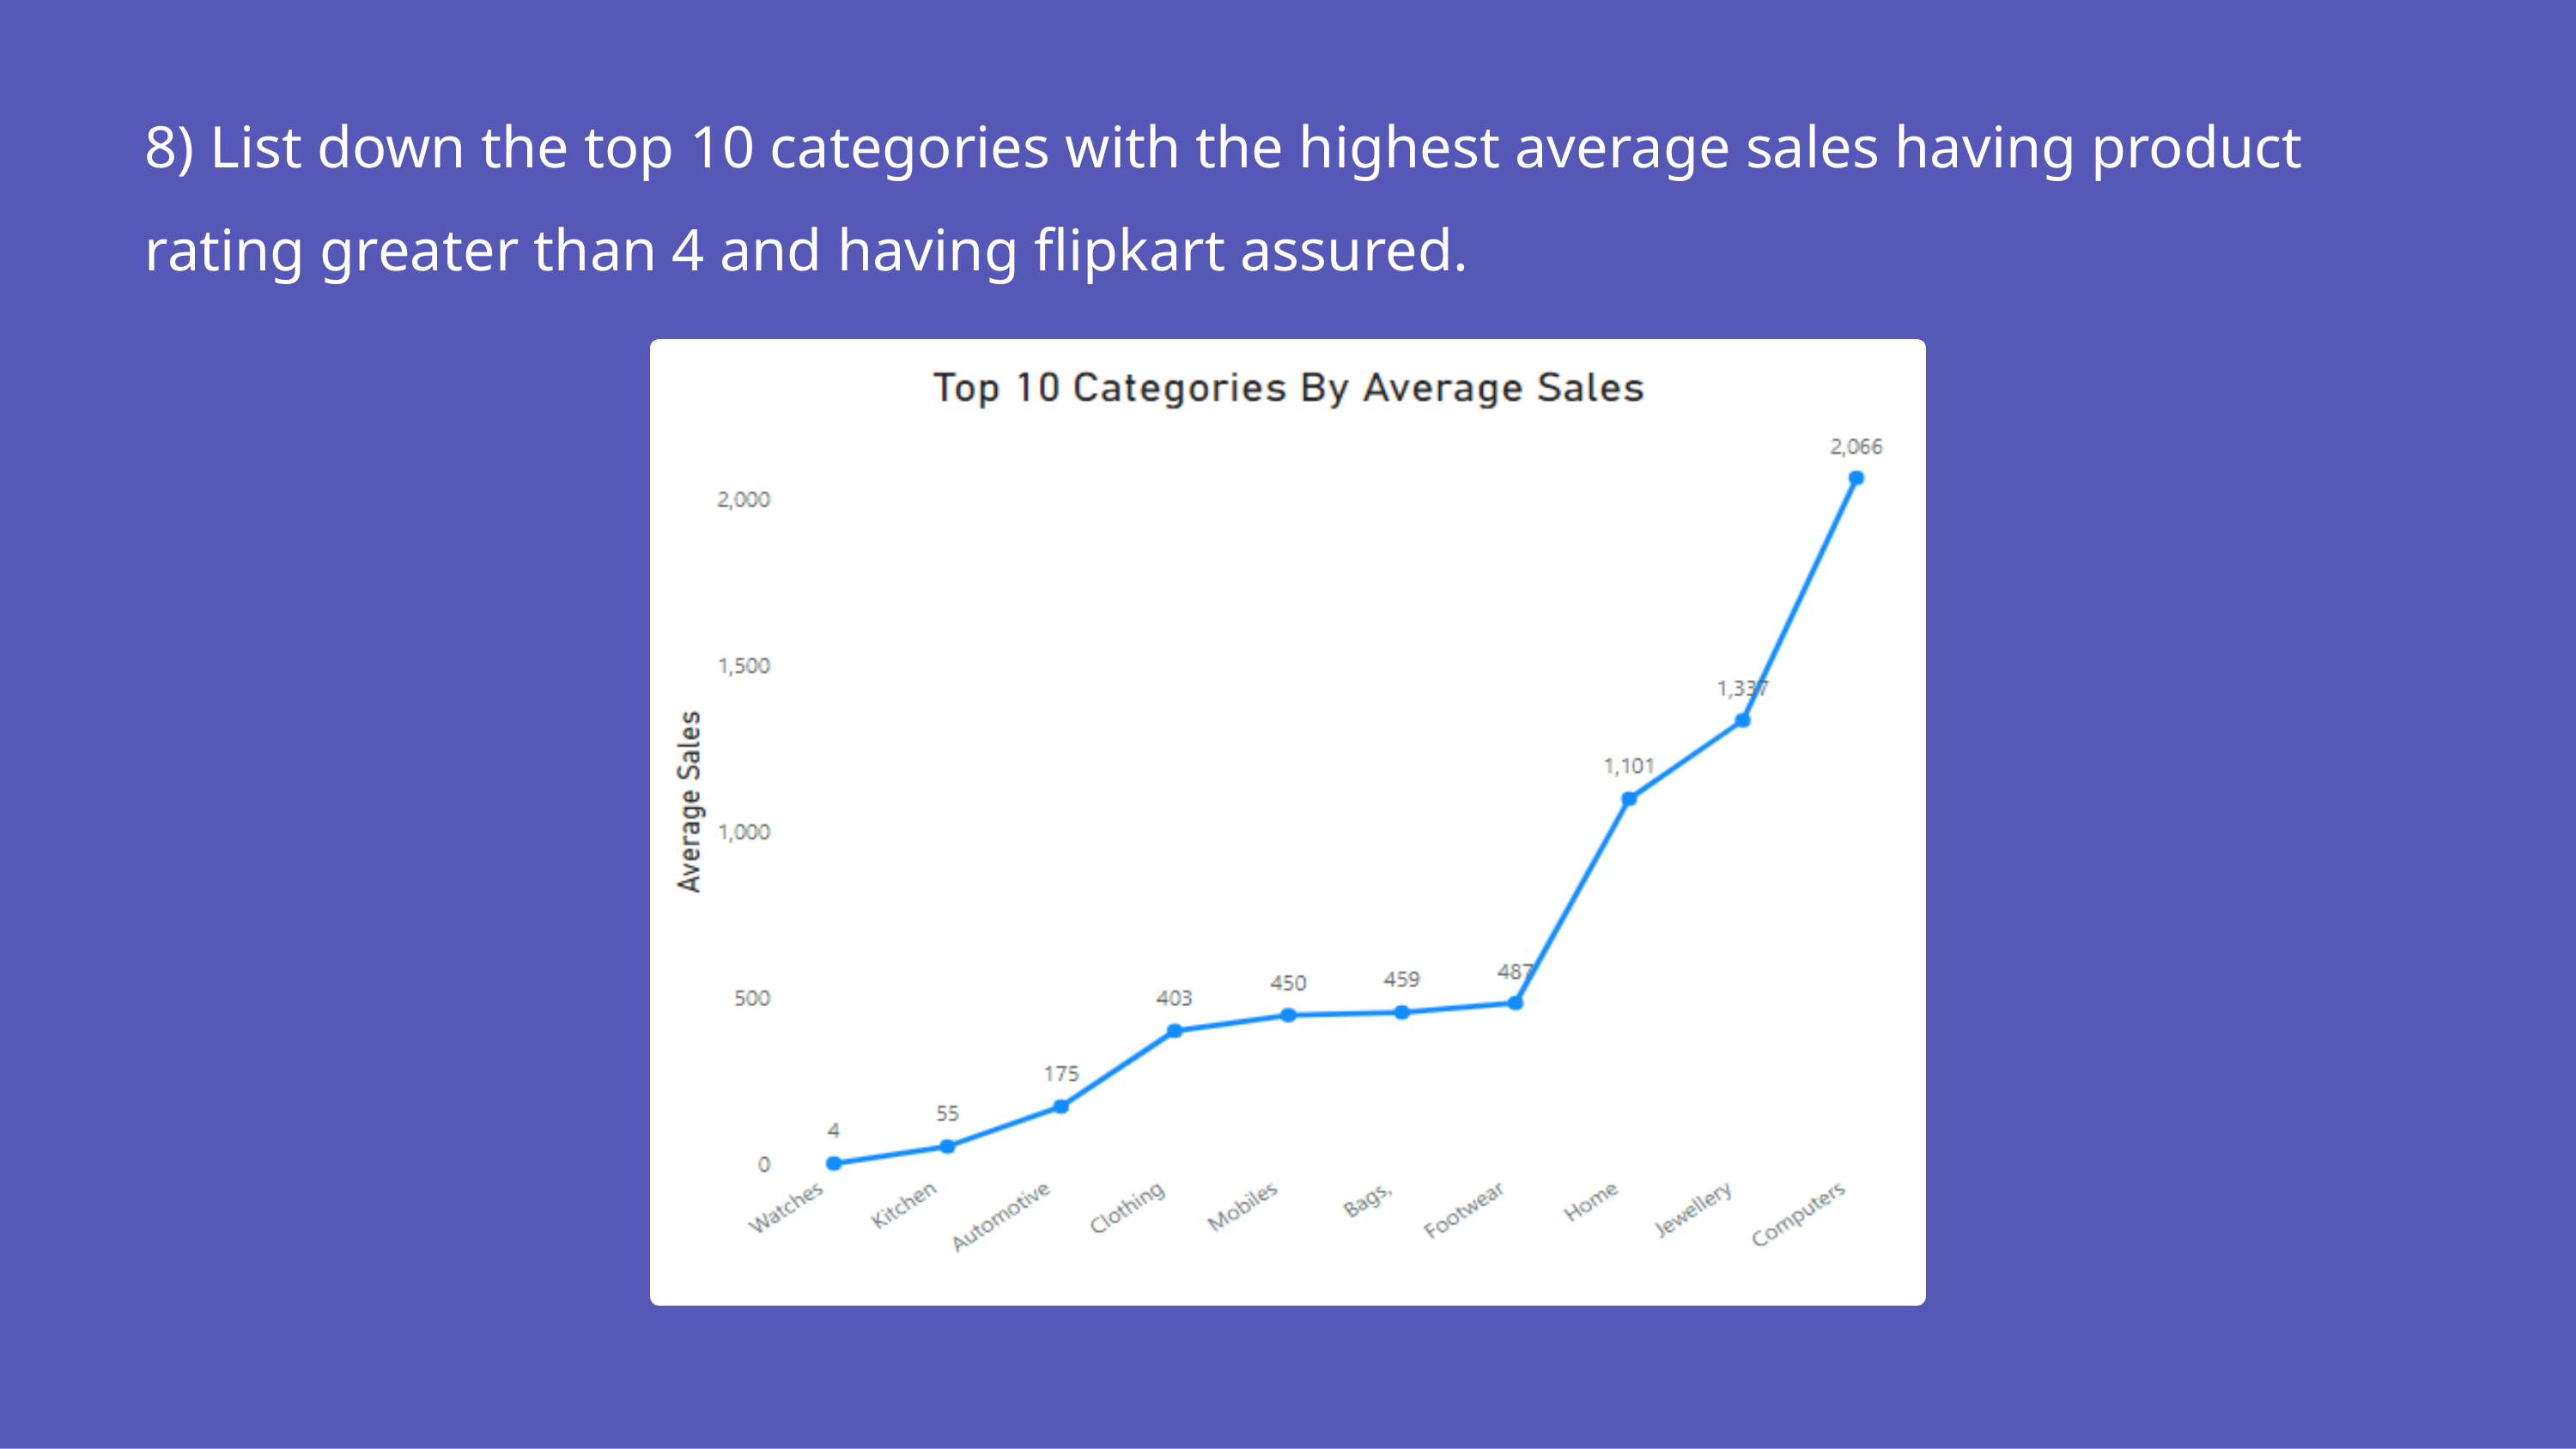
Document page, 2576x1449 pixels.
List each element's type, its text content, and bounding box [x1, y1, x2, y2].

picture [667, 356, 1909, 1288]
text_box 8) List down the top 10 categories with the highest average sales having product rating greater than 4 and having flipkart assured. [144, 76, 2432, 283]
